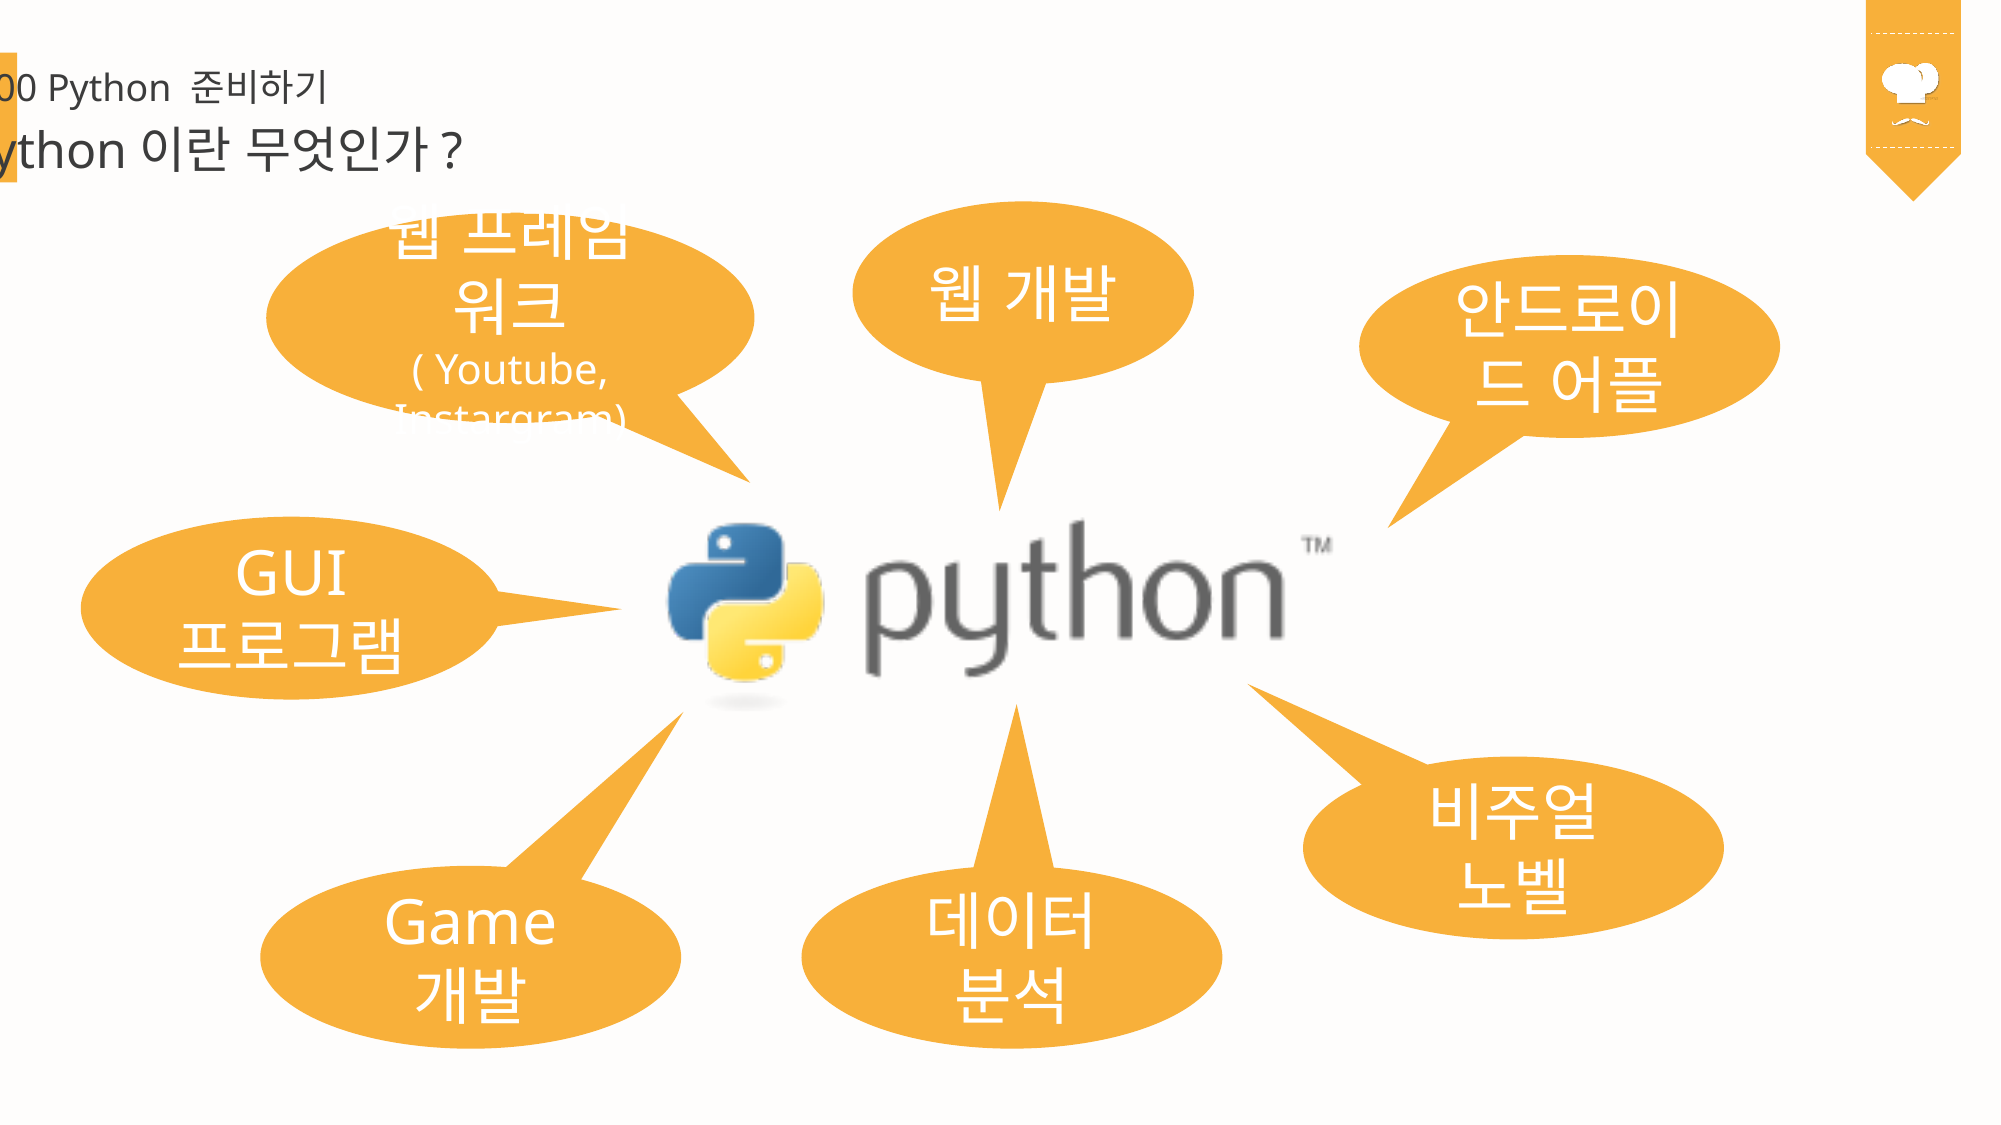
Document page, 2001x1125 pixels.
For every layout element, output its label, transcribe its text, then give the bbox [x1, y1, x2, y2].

text_box 웹 프레임 워크 ( Youtube, Instargram) [265, 211, 756, 484]
text_box 00 Python 준비하기 [0, 56, 344, 110]
text_box 데이터 분석 [800, 717, 1224, 1050]
text_box Python이란 무엇인가? [0, 110, 479, 186]
picture [661, 516, 1339, 717]
text_box 안드로이드 어플 [1358, 254, 1782, 529]
text_box Game 개발 [259, 717, 683, 1050]
text_box GUI 프로그램 [79, 515, 623, 701]
text_box 웹 개발 [851, 200, 1195, 512]
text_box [1865, 0, 1961, 202]
text_box 비주얼 노벨 [1283, 717, 1725, 941]
text_box [0, 52, 18, 56]
